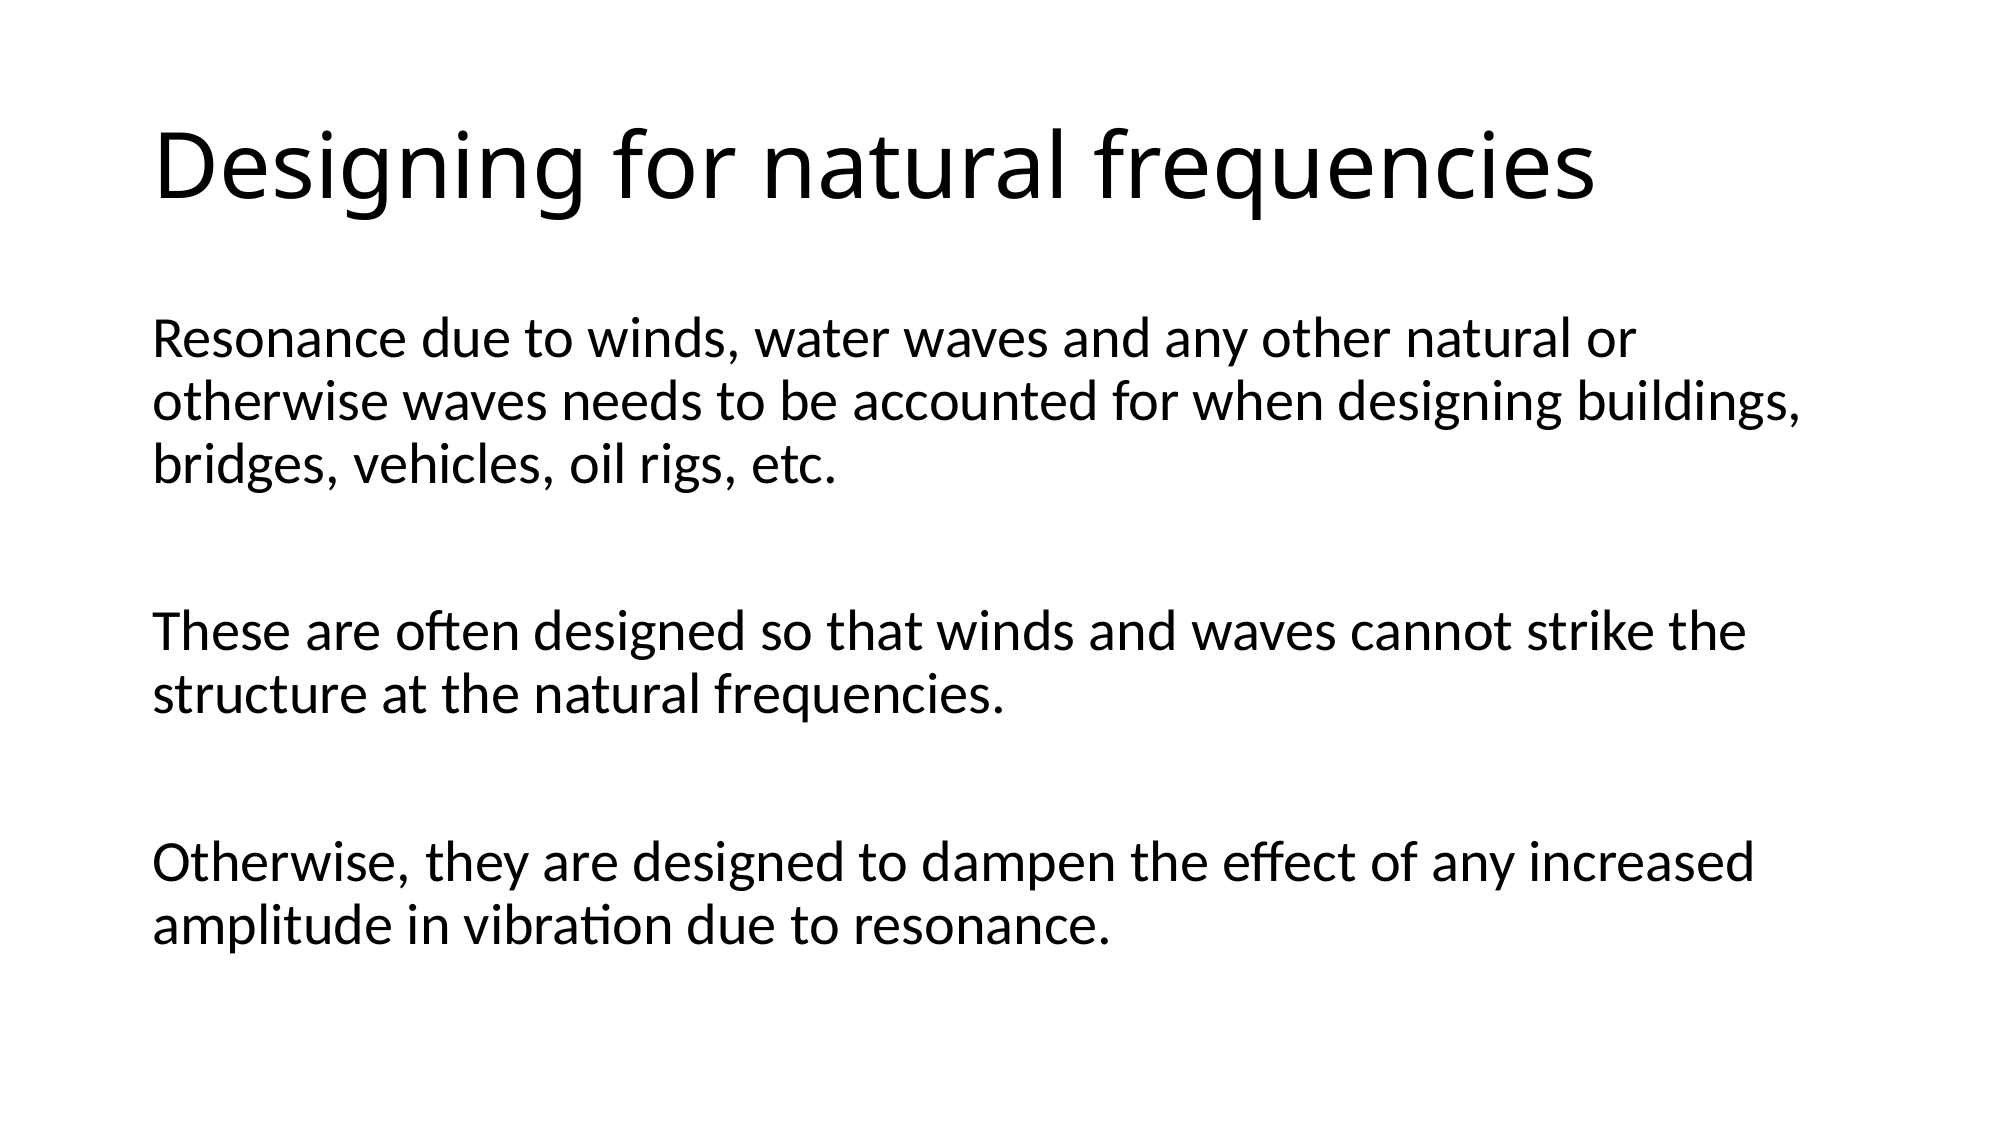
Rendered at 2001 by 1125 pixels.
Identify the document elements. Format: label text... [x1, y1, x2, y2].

title Designing for natural frequencies [137, 59, 1863, 278]
list Resonance due to winds, water waves and any other natural or otherwise waves needs to be accounted for when designing buildings, bridges, vehicles, oil rigs, etc. These are often designed so that winds and waves cannot strike the structure at the natural frequencies. Otherwise, they are designed to dampen the effect of any increased amplitude in vibration due to resonance. [137, 299, 1863, 1014]
